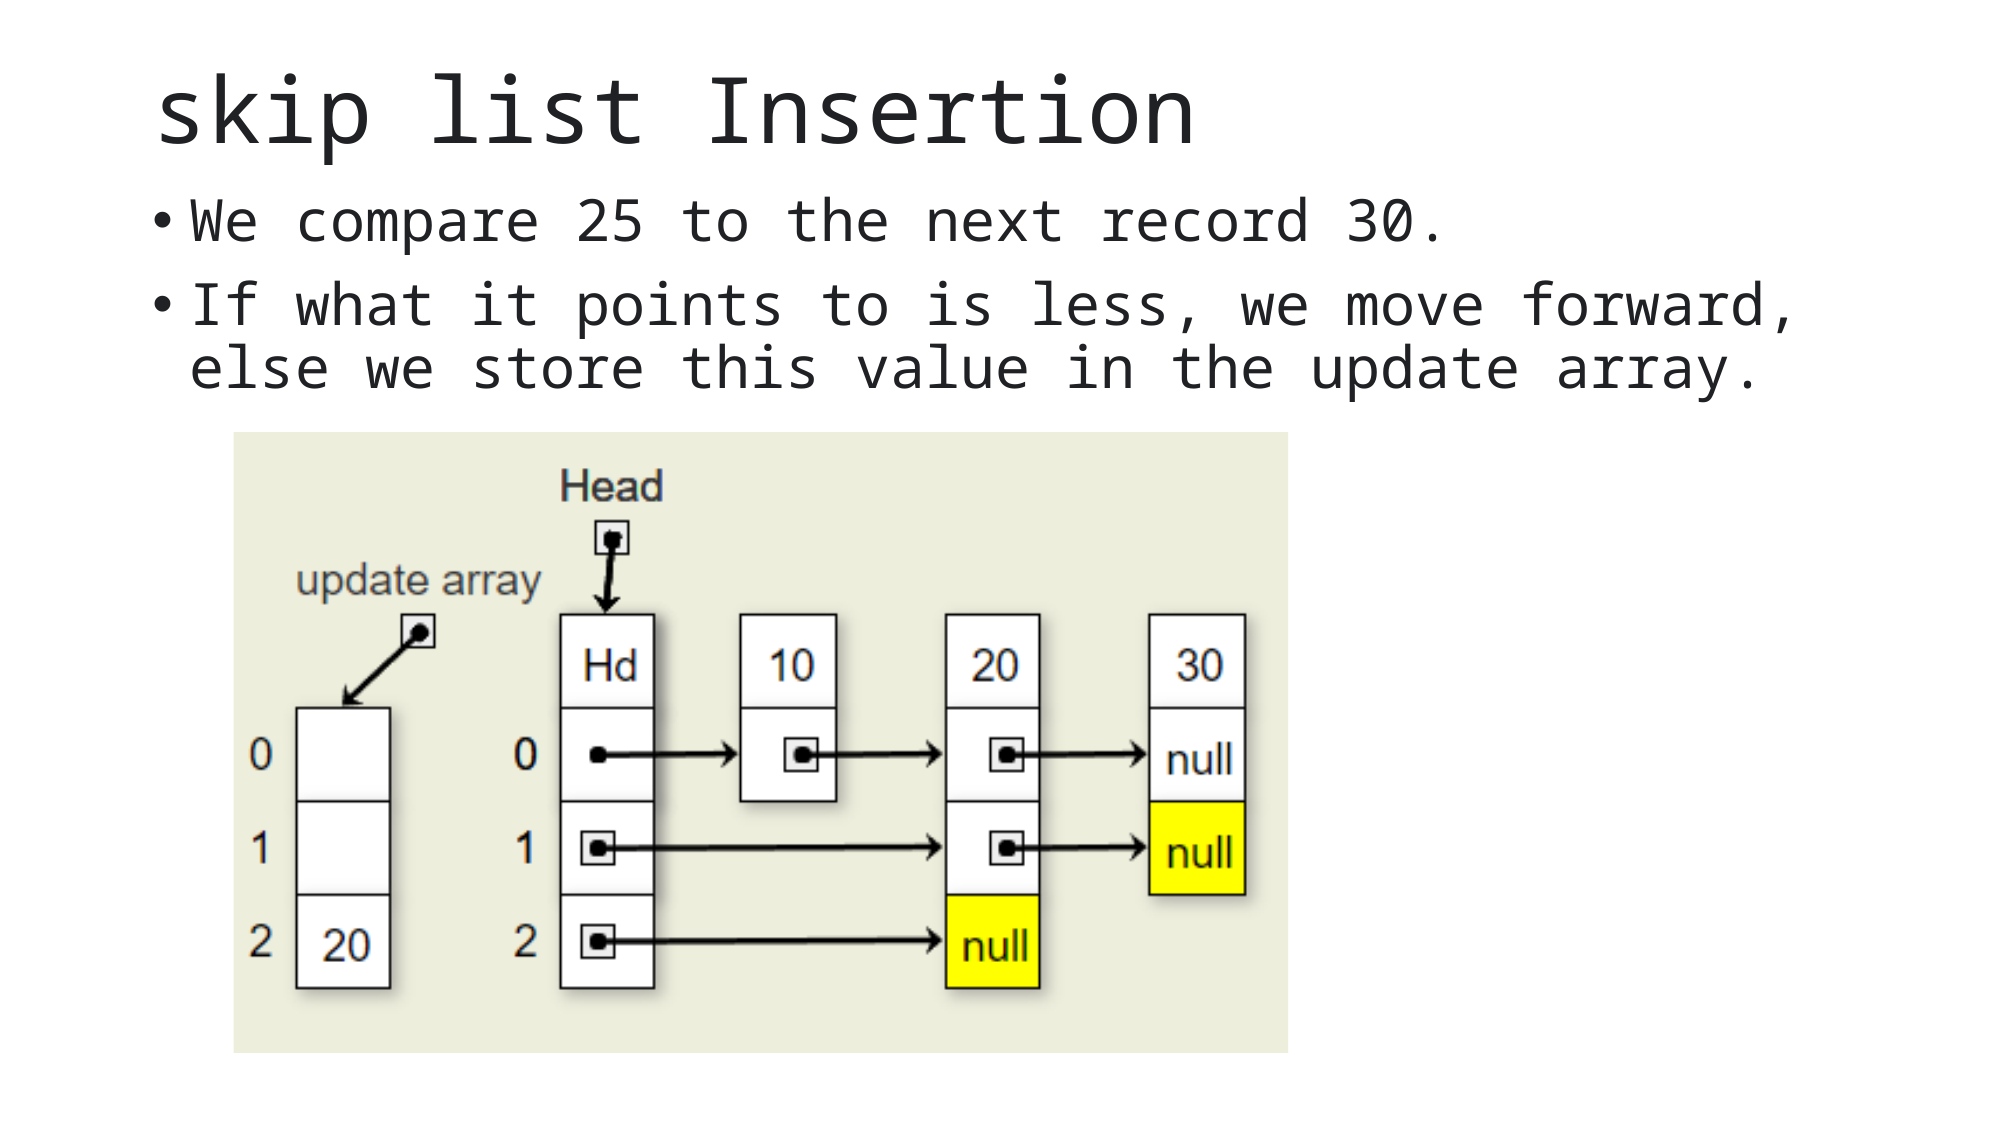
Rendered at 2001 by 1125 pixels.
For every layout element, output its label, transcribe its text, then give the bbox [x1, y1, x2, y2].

list We compare 25 to the next record 30. If what it points to is less, we move forward, else we store this value in the update array. [137, 183, 1943, 1014]
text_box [233, 432, 1289, 1053]
title skip list Insertion [137, 59, 1863, 183]
